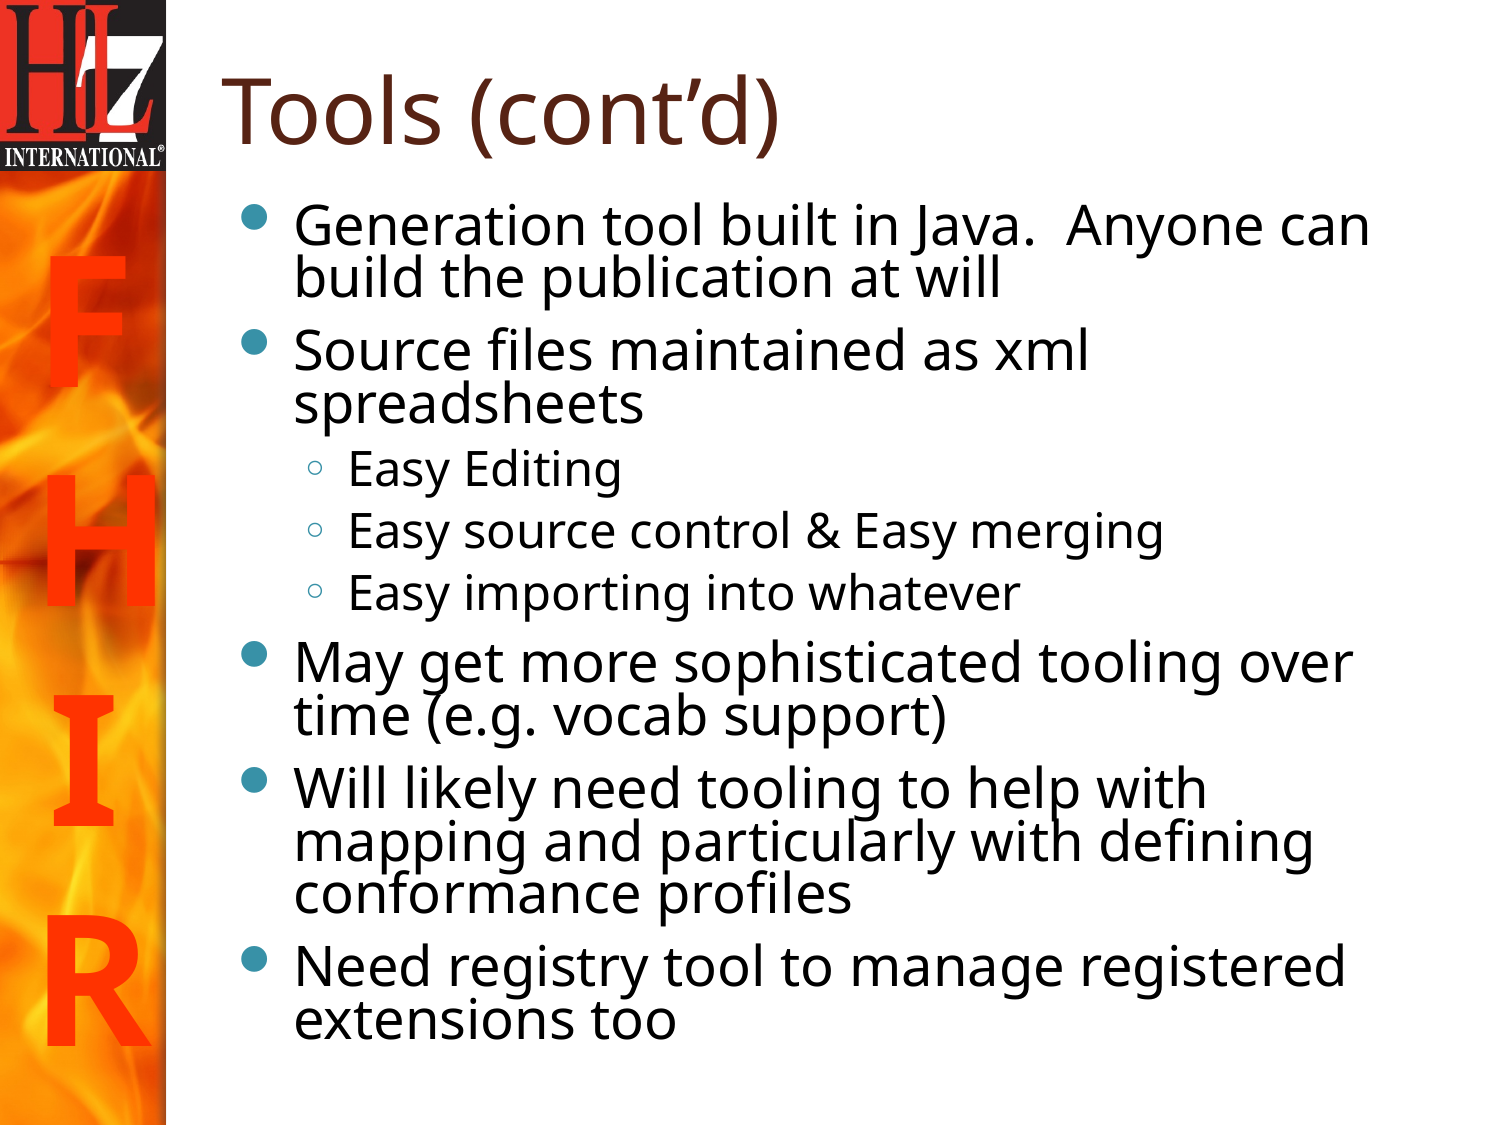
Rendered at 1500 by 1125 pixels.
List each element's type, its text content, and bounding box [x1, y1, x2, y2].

picture [0, 0, 166, 1125]
title Tools (cont’d) [206, 30, 1466, 185]
list Generation tool built in Java. Anyone can build the publication at will Source files maintained as xml spreadsheets Easy Editing Easy source control & Easy merging Easy importing into whatever May get more sophisticated tooling over time (e.g. vocab support) Will likely need tooling to help with mapping and particularly with defining conformance profiles Need registry tool to manage registered extensions too [206, 196, 1466, 1059]
